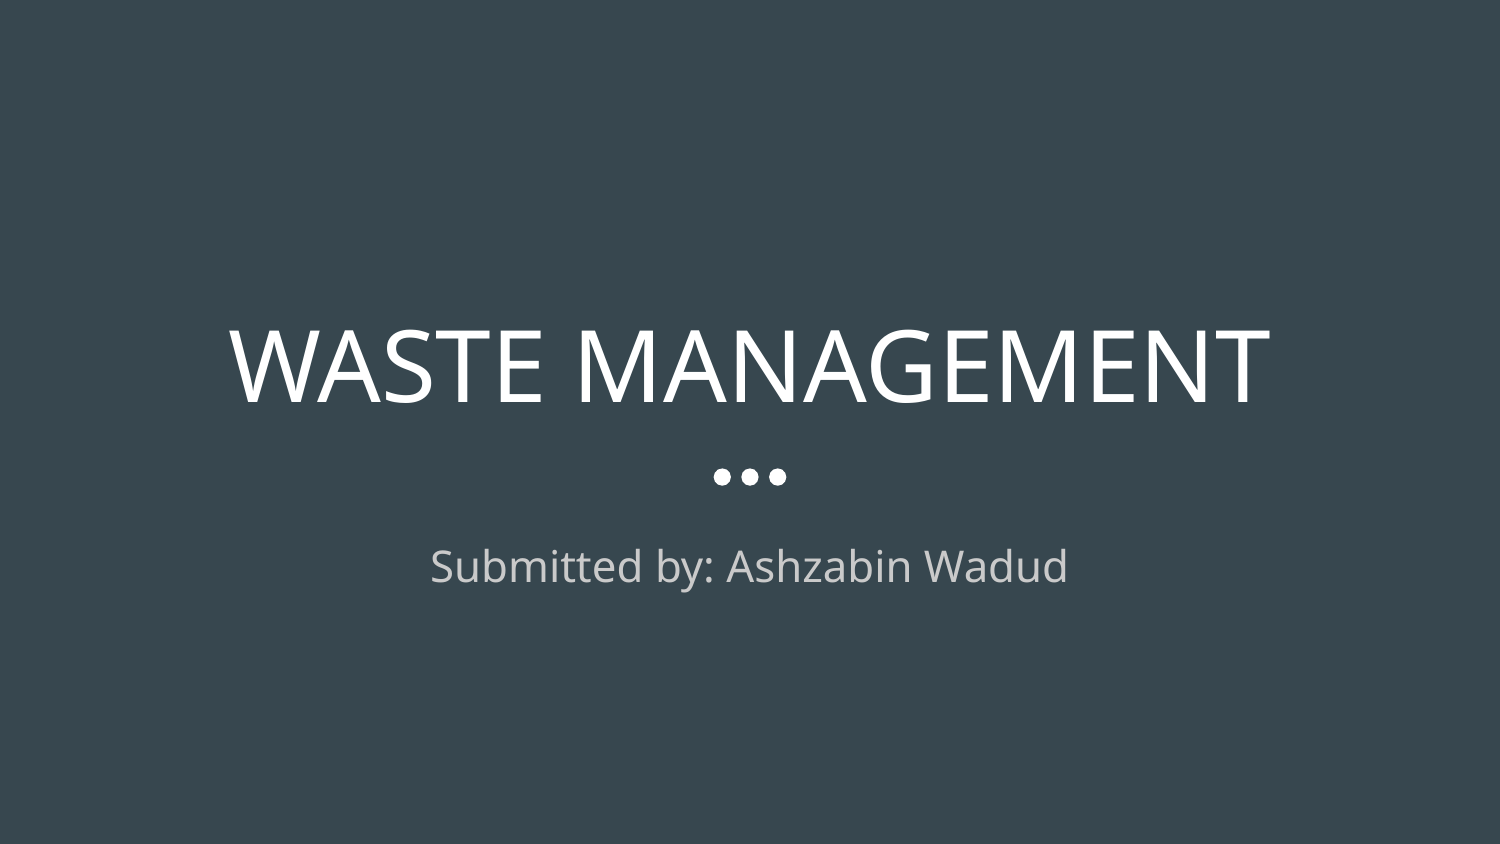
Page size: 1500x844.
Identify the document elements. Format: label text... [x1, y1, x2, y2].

title WASTE MANAGEMENT [110, 162, 1390, 447]
subtitle Submitted by: Ashzabin Wadud [110, 520, 1390, 651]
